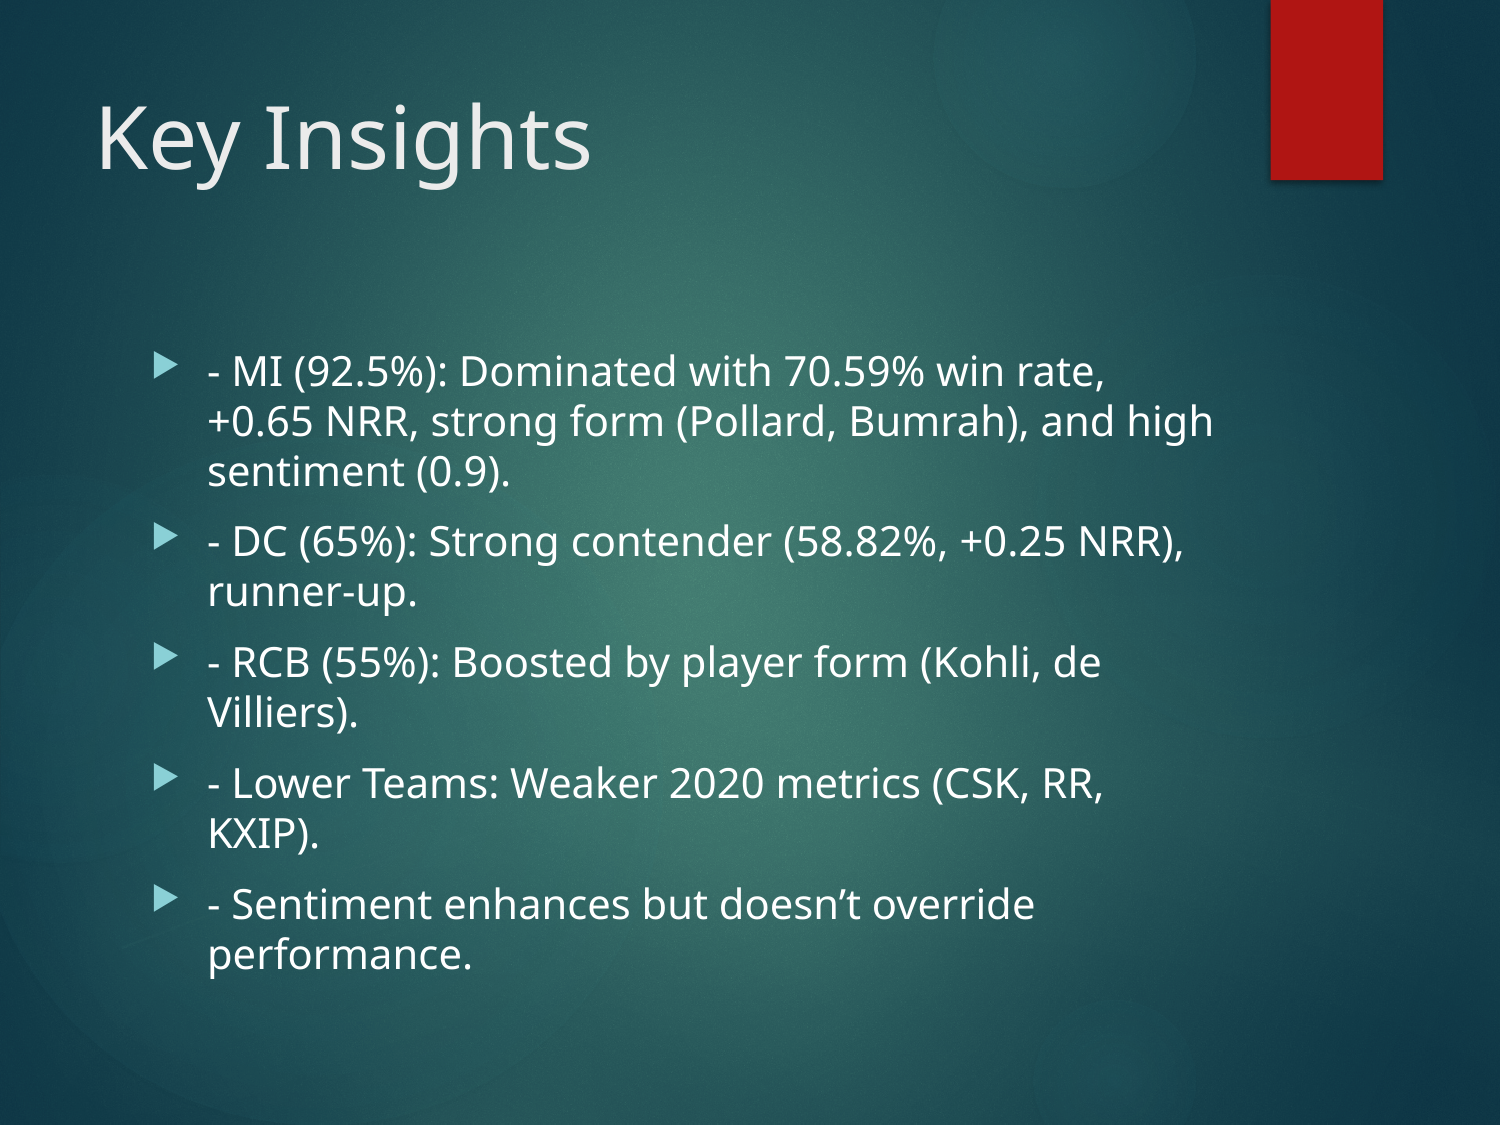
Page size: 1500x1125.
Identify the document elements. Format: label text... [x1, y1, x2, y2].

list - MI (92.5%): Dominated with 70.59% win rate, +0.65 NRR, strong form (Pollard, Bumrah), and high sentiment (0.9). - DC (65%): Strong contender (58.82%, +0.25 NRR), runner-up. - RCB (55%): Boosted by player form (Kohli, de Villiers). - Lower Teams: Weaker 2020 metrics (CSK, RR, KXIP). - Sentiment enhances but doesn’t override performance. [135, 336, 1237, 1025]
title Key Insights [79, 74, 1237, 304]
